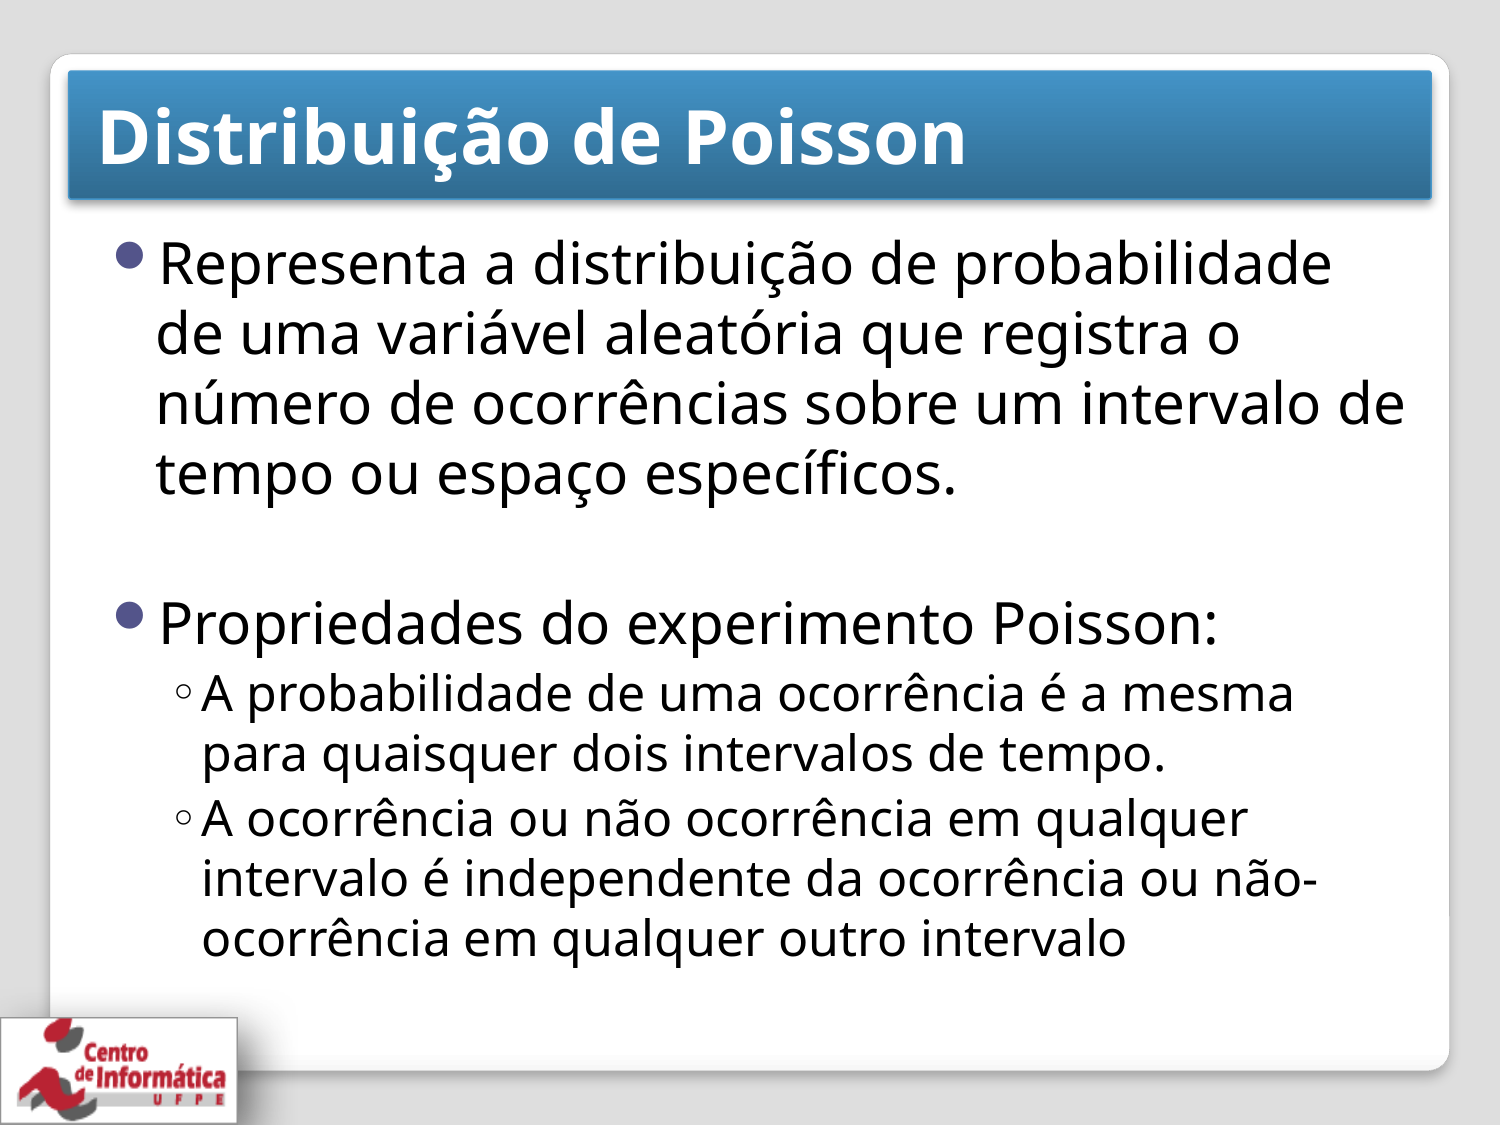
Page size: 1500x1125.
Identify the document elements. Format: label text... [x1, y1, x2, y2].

title Distribuição de Poisson [82, 70, 1425, 200]
list Representa a distribuição de probabilidade de uma variável aleatória que registra o número de ocorrências sobre um intervalo de tempo ou espaço específicos. Propriedades do experimento Poisson: A probabilidade de uma ocorrência é a mesma para quaisquer dois intervalos de tempo. A ocorrência ou não ocorrência em qualquer intervalo é independente da ocorrência ou não-ocorrência em qualquer outro intervalo [81, 210, 1425, 1009]
picture [0, 1017, 238, 1125]
